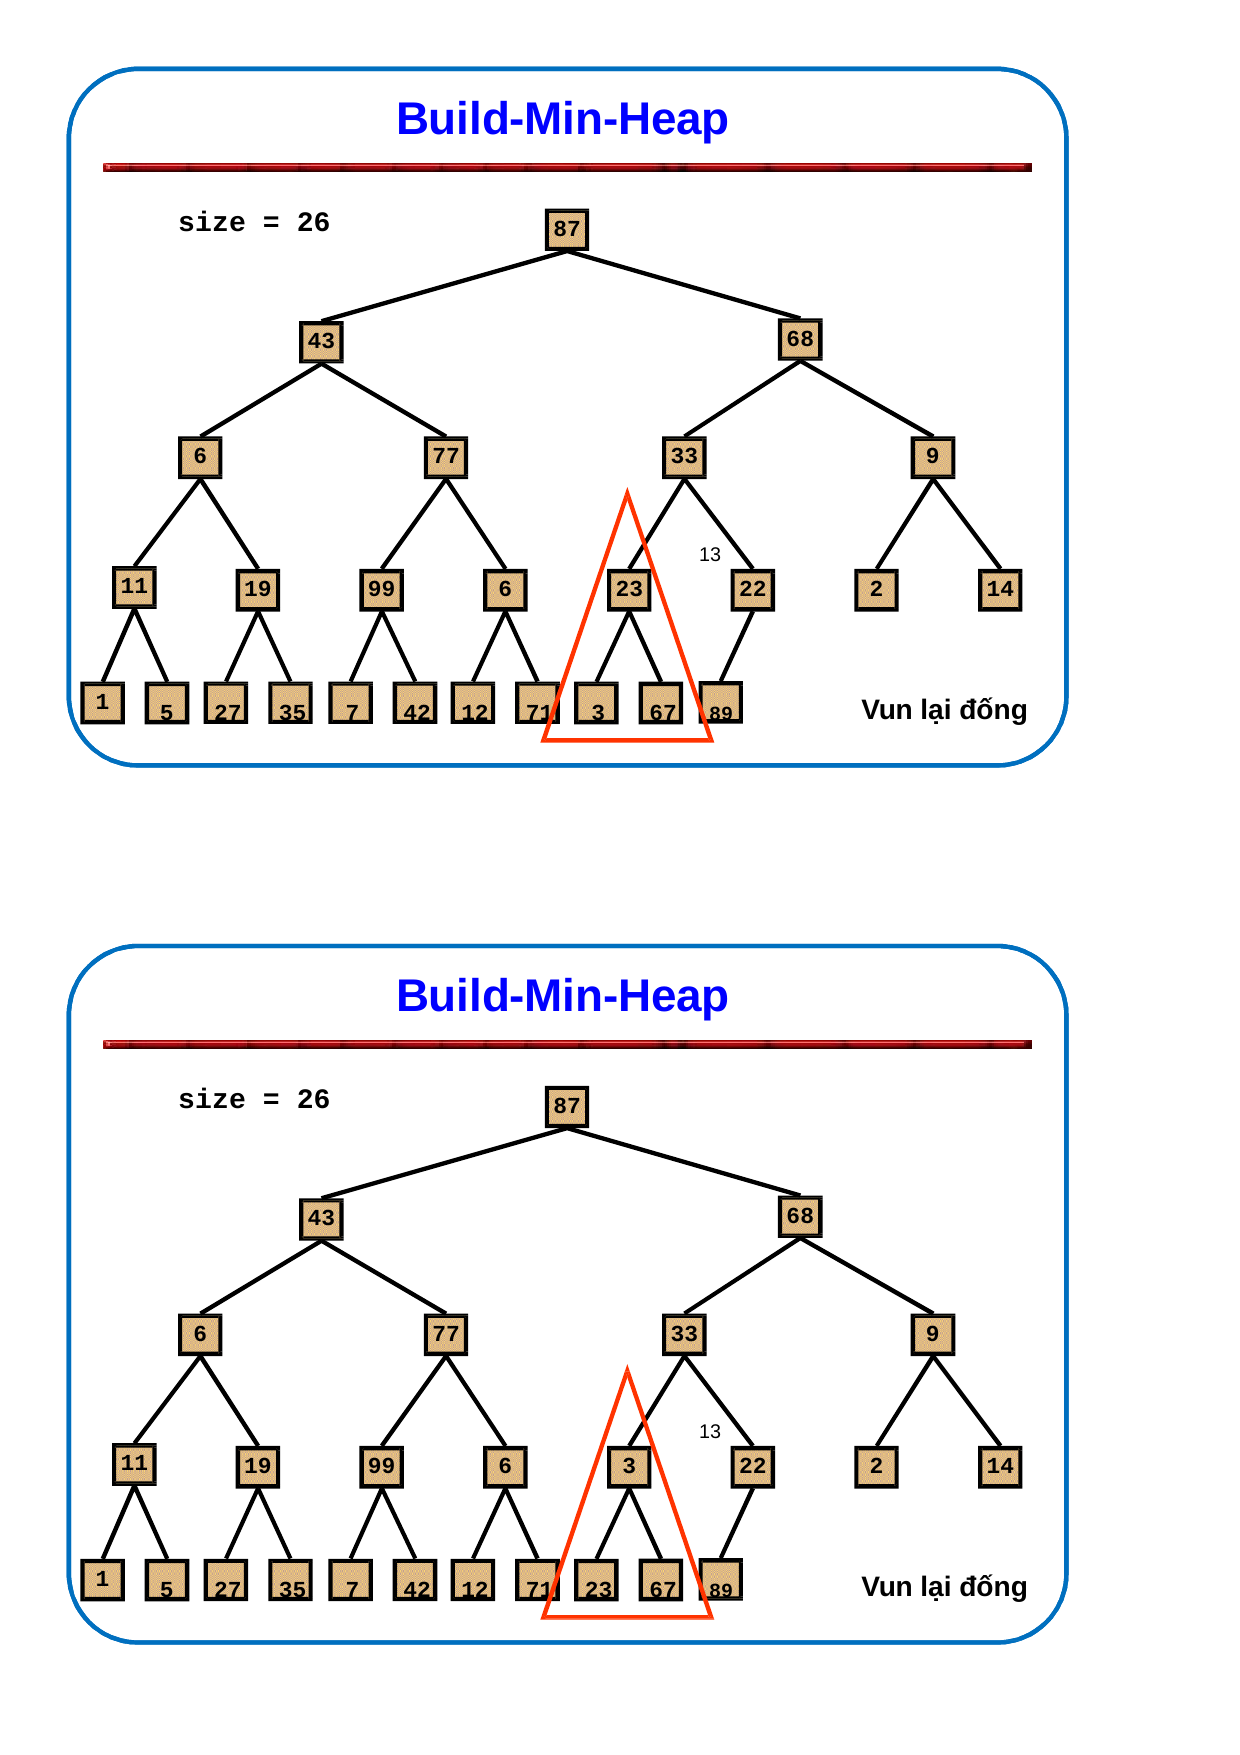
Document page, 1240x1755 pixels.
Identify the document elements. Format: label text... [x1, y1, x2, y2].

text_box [132, 1125, 1003, 1602]
text_box [540, 732, 715, 743]
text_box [111, 565, 127, 610]
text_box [80, 1558, 126, 1602]
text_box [132, 248, 1003, 725]
text_box [101, 620, 127, 680]
text_box Build-Min-Heap [111, 77, 1015, 144]
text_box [111, 1442, 127, 1487]
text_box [544, 208, 590, 247]
text_box Vun lại đống [1006, 688, 1035, 726]
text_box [544, 1085, 590, 1124]
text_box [1006, 1445, 1023, 1489]
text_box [80, 681, 126, 725]
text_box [66, 943, 1069, 1646]
text_box size = 26 [176, 200, 335, 237]
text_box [1006, 568, 1023, 612]
picture [103, 163, 1032, 172]
